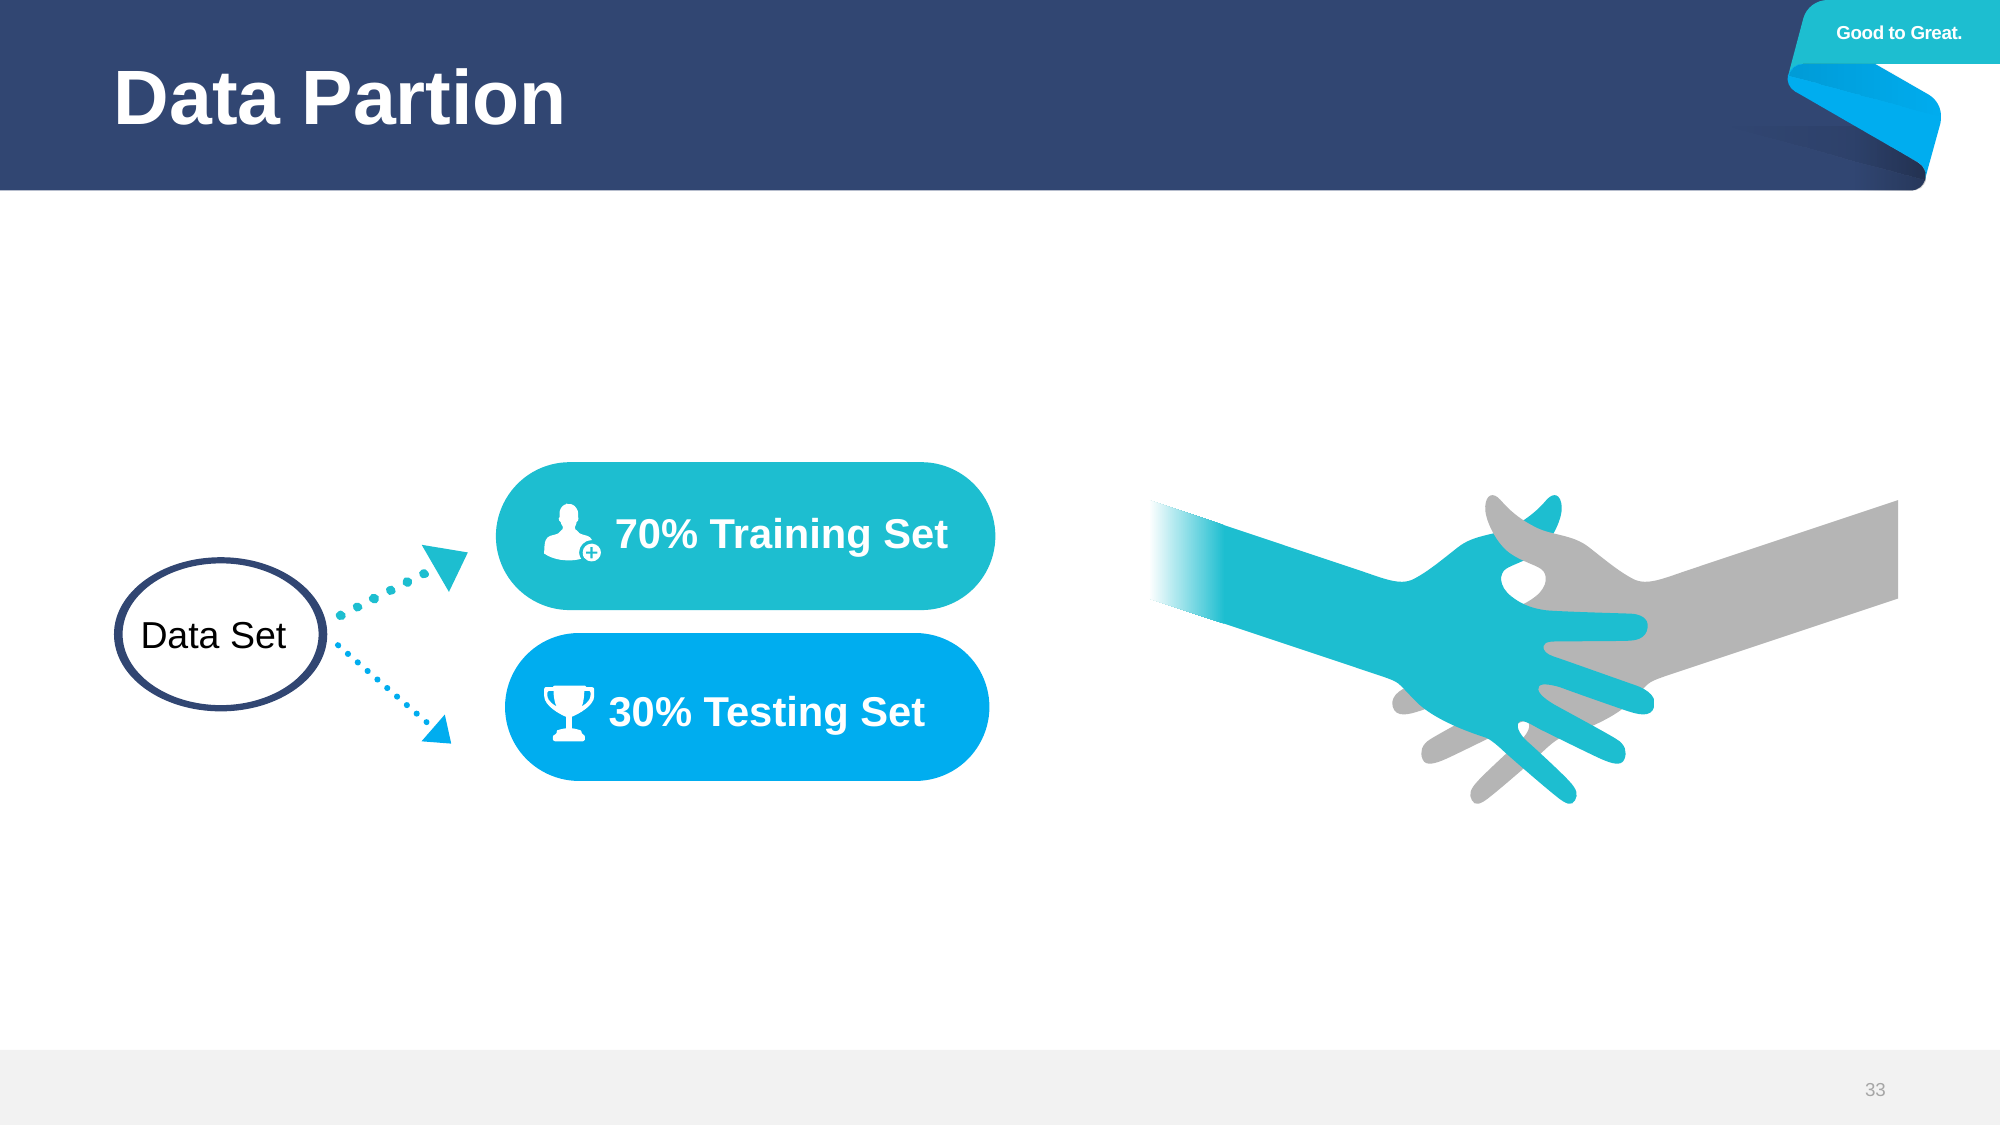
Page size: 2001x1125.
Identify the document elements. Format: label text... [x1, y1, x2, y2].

text_box [364, 667, 371, 675]
text_box [374, 676, 381, 683]
text_box [413, 710, 420, 717]
text_box [352, 602, 363, 612]
text_box Data Set [125, 603, 302, 664]
text_box [505, 633, 990, 781]
text_box [419, 569, 429, 579]
text_box [394, 693, 401, 700]
text_box [334, 642, 342, 649]
text_box [368, 594, 379, 604]
list Good to Great. [1798, 0, 2000, 64]
text_box [495, 462, 996, 611]
text_box [384, 685, 391, 692]
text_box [544, 684, 936, 742]
title Data Partion [114, 9, 1886, 190]
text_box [1148, 491, 1899, 806]
slide_number 33 [1791, 1069, 1886, 1109]
text_box [113, 557, 328, 712]
text_box [402, 577, 412, 587]
text_box [403, 702, 410, 709]
text_box [335, 610, 346, 620]
text_box [421, 544, 468, 592]
text_box [354, 659, 361, 666]
text_box [386, 585, 396, 595]
text_box [344, 650, 352, 657]
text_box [544, 503, 964, 562]
text_box [421, 714, 452, 744]
